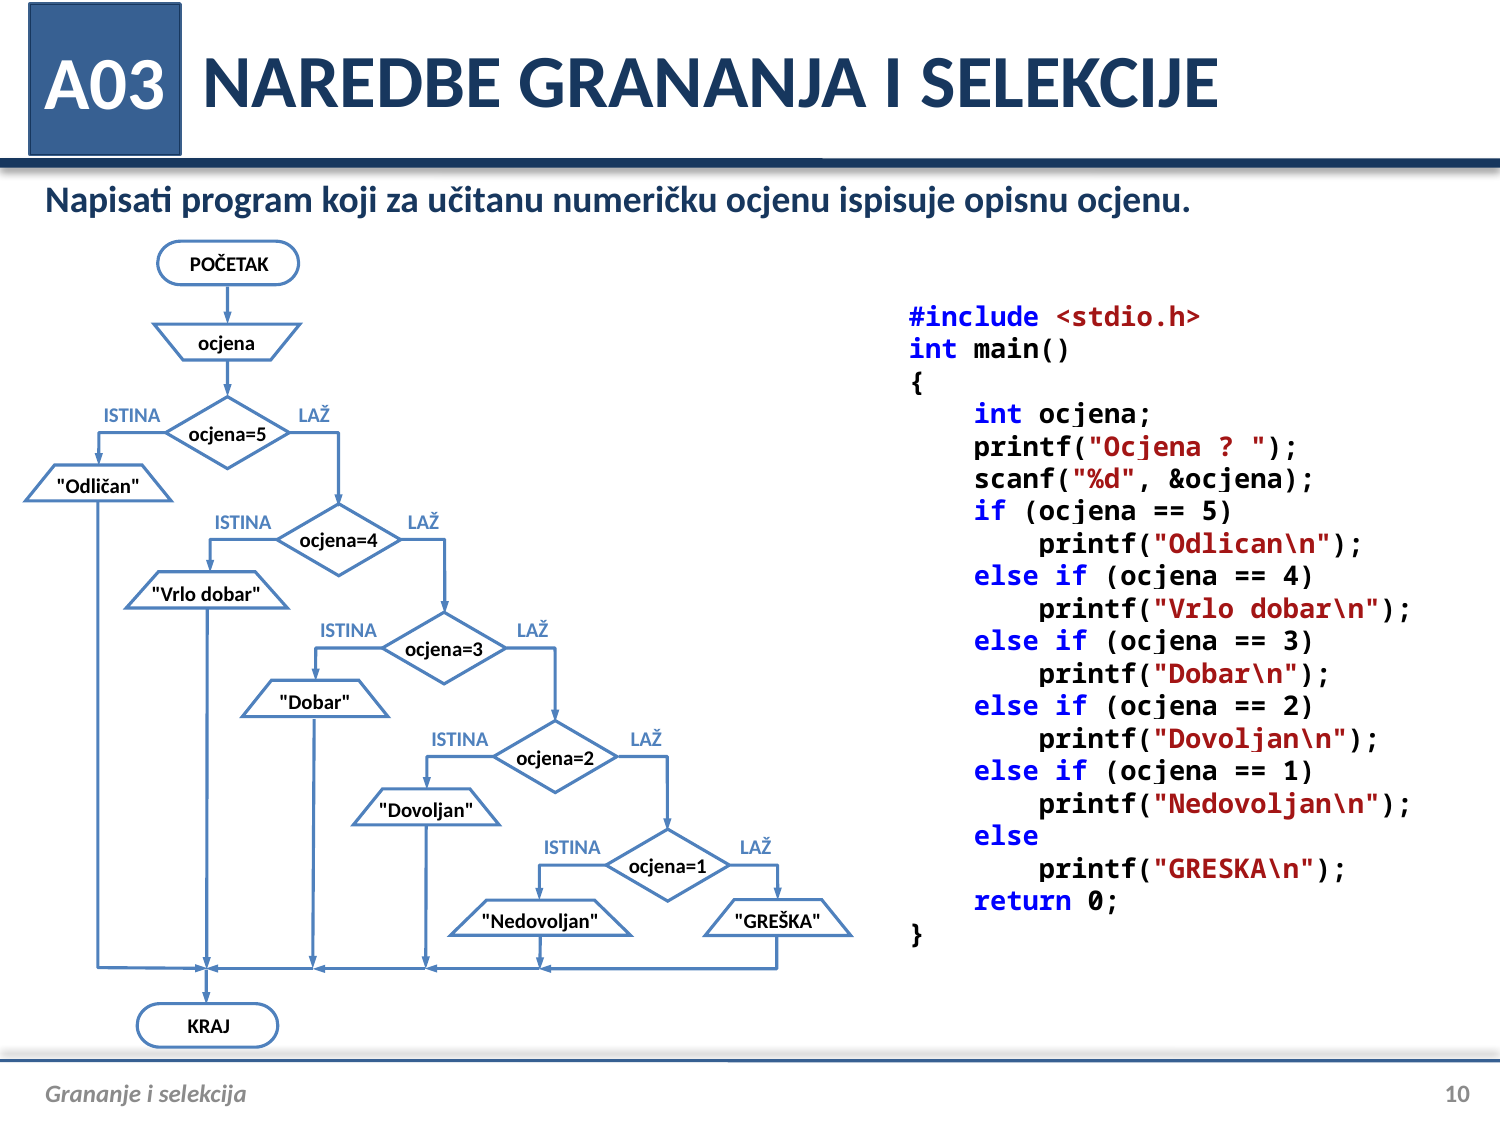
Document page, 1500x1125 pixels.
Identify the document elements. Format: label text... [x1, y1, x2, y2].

footer Grananje i selekcija [30, 1065, 1395, 1119]
title NAREDBE GRANANJA I SELEKCIJE [187, 2, 1470, 153]
slide_number 10 [1395, 1065, 1470, 1119]
text_box #include <stdio.h> int main() { int ocjena; printf("Ocjena ? "); scanf("%d", &ocjena); if (ocjena == 5) printf("Odlican\n"); else if (ocjena == 4) printf("Vrlo dobar\n"); else if (ocjena == 3) printf("Dobar\n"); else if (ocjena == 2) printf("Dovoljan\n"); else if (ocjena == 1) printf("Nedovoljan\n"); else printf("GRESKA\n"); return 0; } [894, 291, 1475, 956]
list A03 [30, 4, 180, 155]
list Napisati program koji za učitanu numeričku ocjenu ispisuje opisnu ocjenu. [28, 157, 1472, 238]
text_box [25, 240, 852, 1048]
